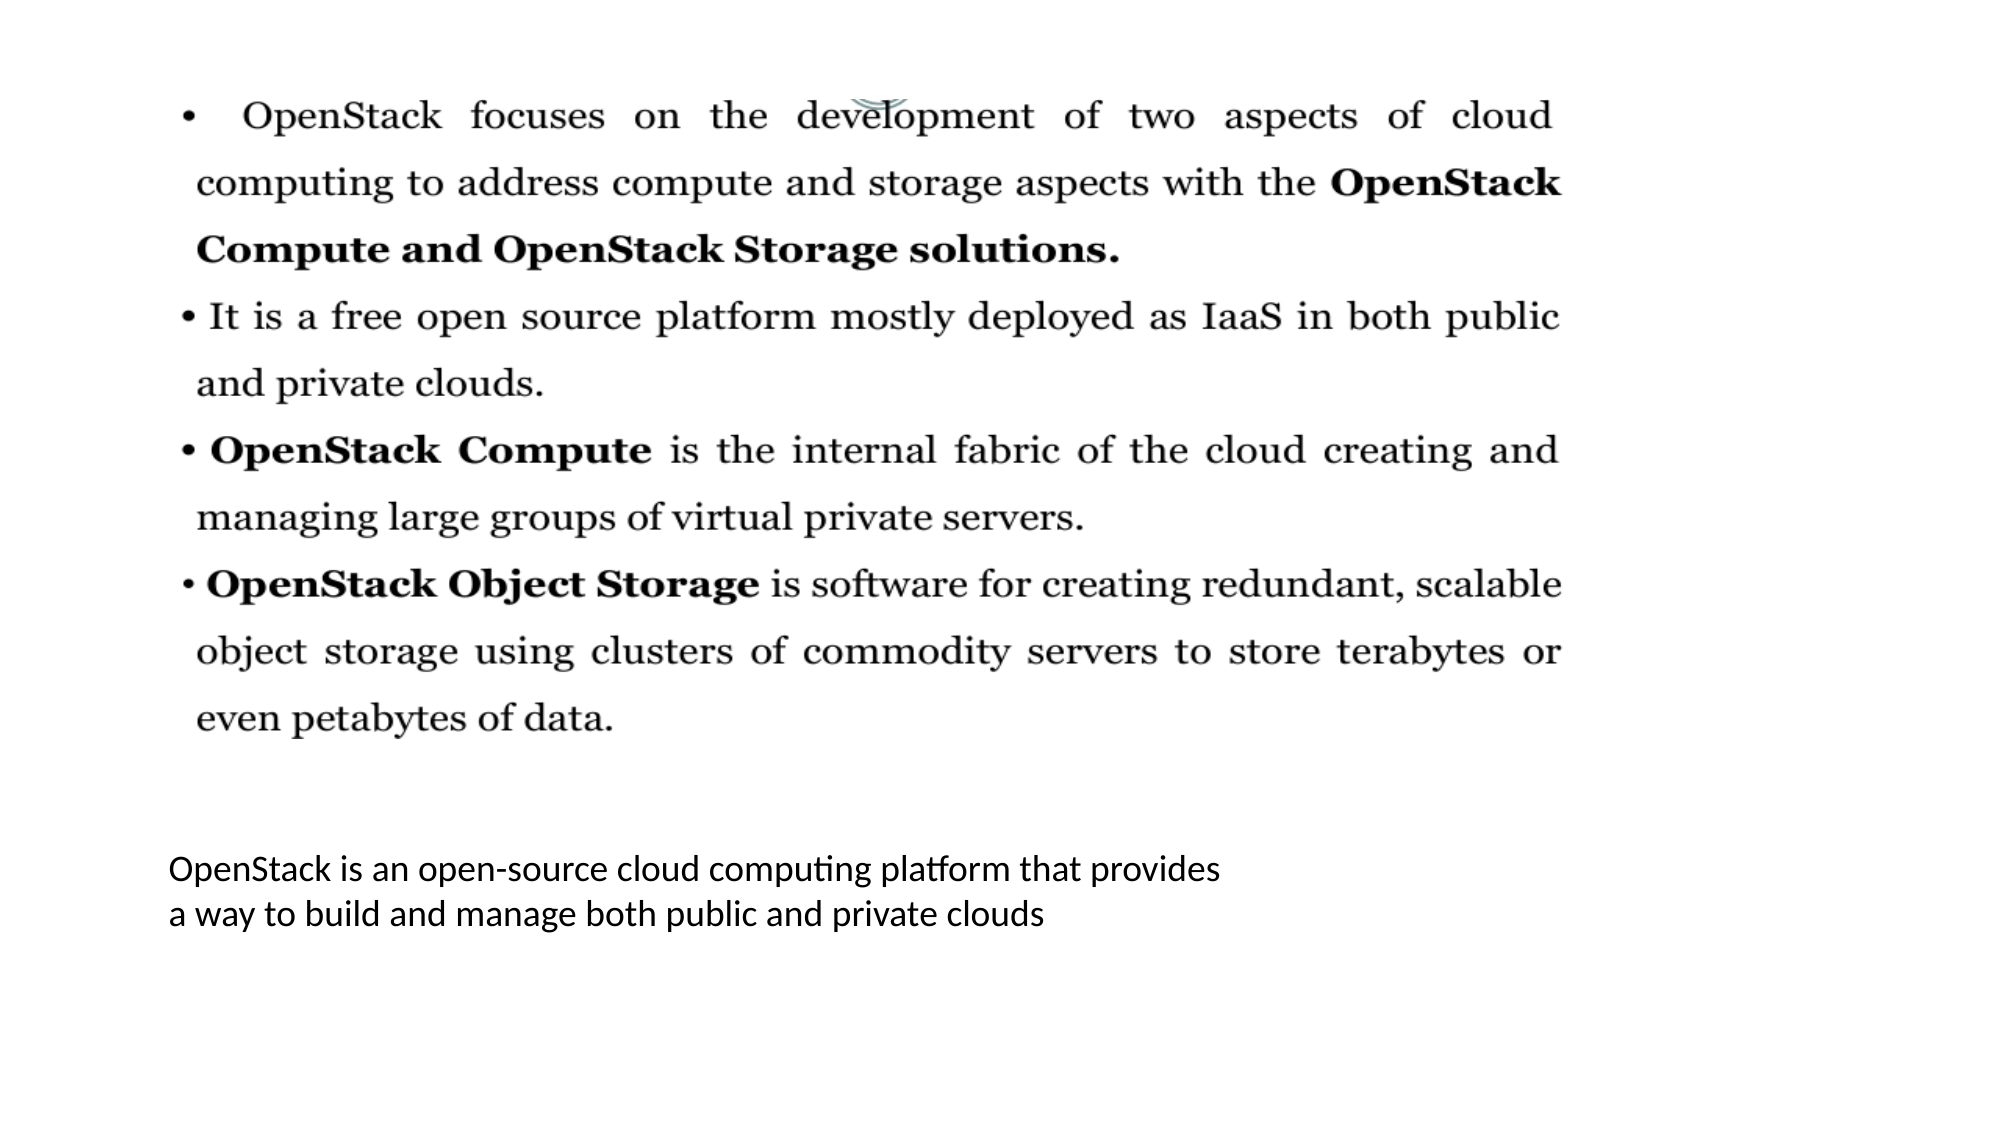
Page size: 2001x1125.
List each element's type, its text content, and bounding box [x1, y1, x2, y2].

picture [176, 99, 1583, 739]
text_box OpenStack is an open-source cloud computing platform that provides a way to build and manage both public and private clouds [153, 836, 1245, 942]
